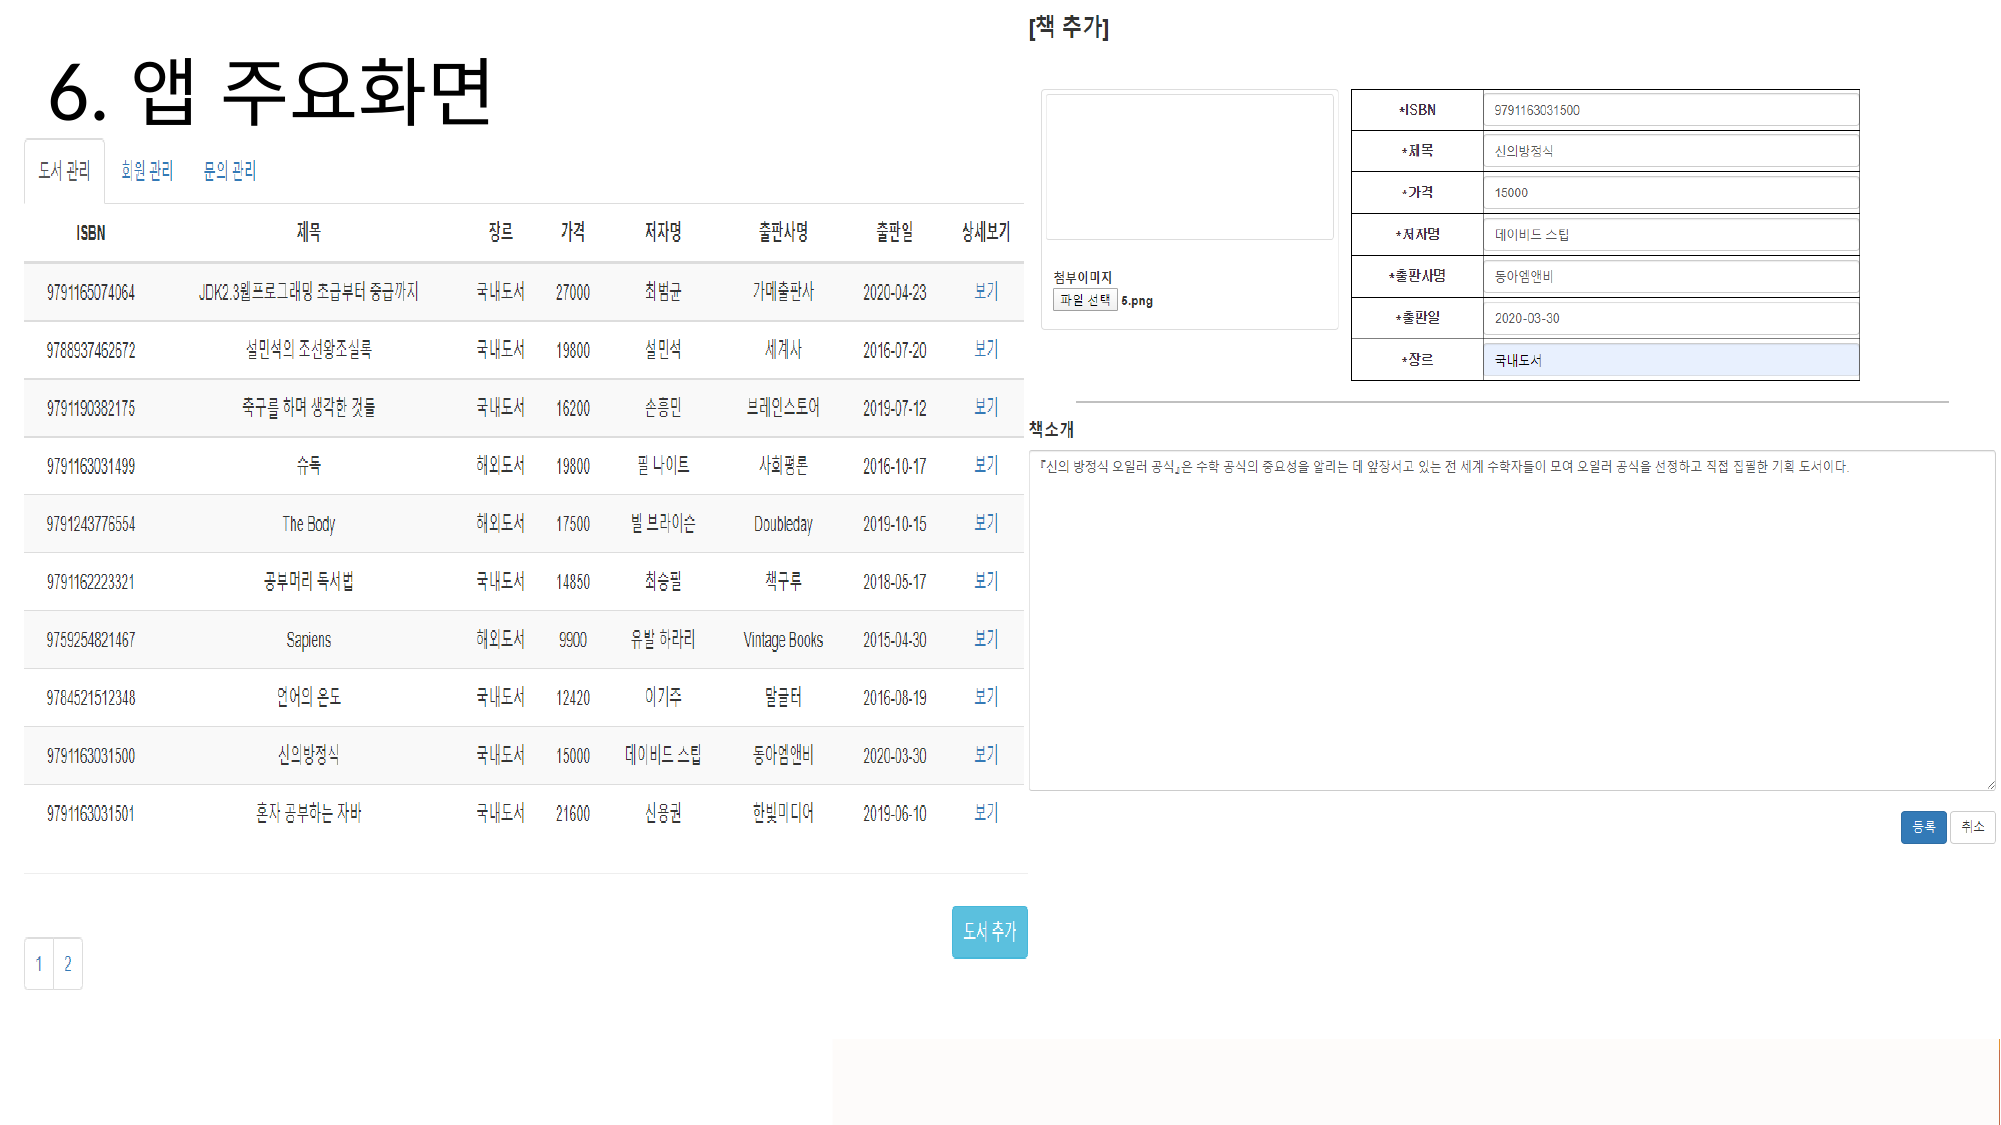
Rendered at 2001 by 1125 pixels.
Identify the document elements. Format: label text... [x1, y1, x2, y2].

text_box [834, 858, 2000, 1125]
picture [21, 10, 2000, 997]
text_box [0, 0, 834, 1125]
text_box [834, 0, 2000, 125]
text_box 6.앱 주요화면 [32, 29, 604, 125]
